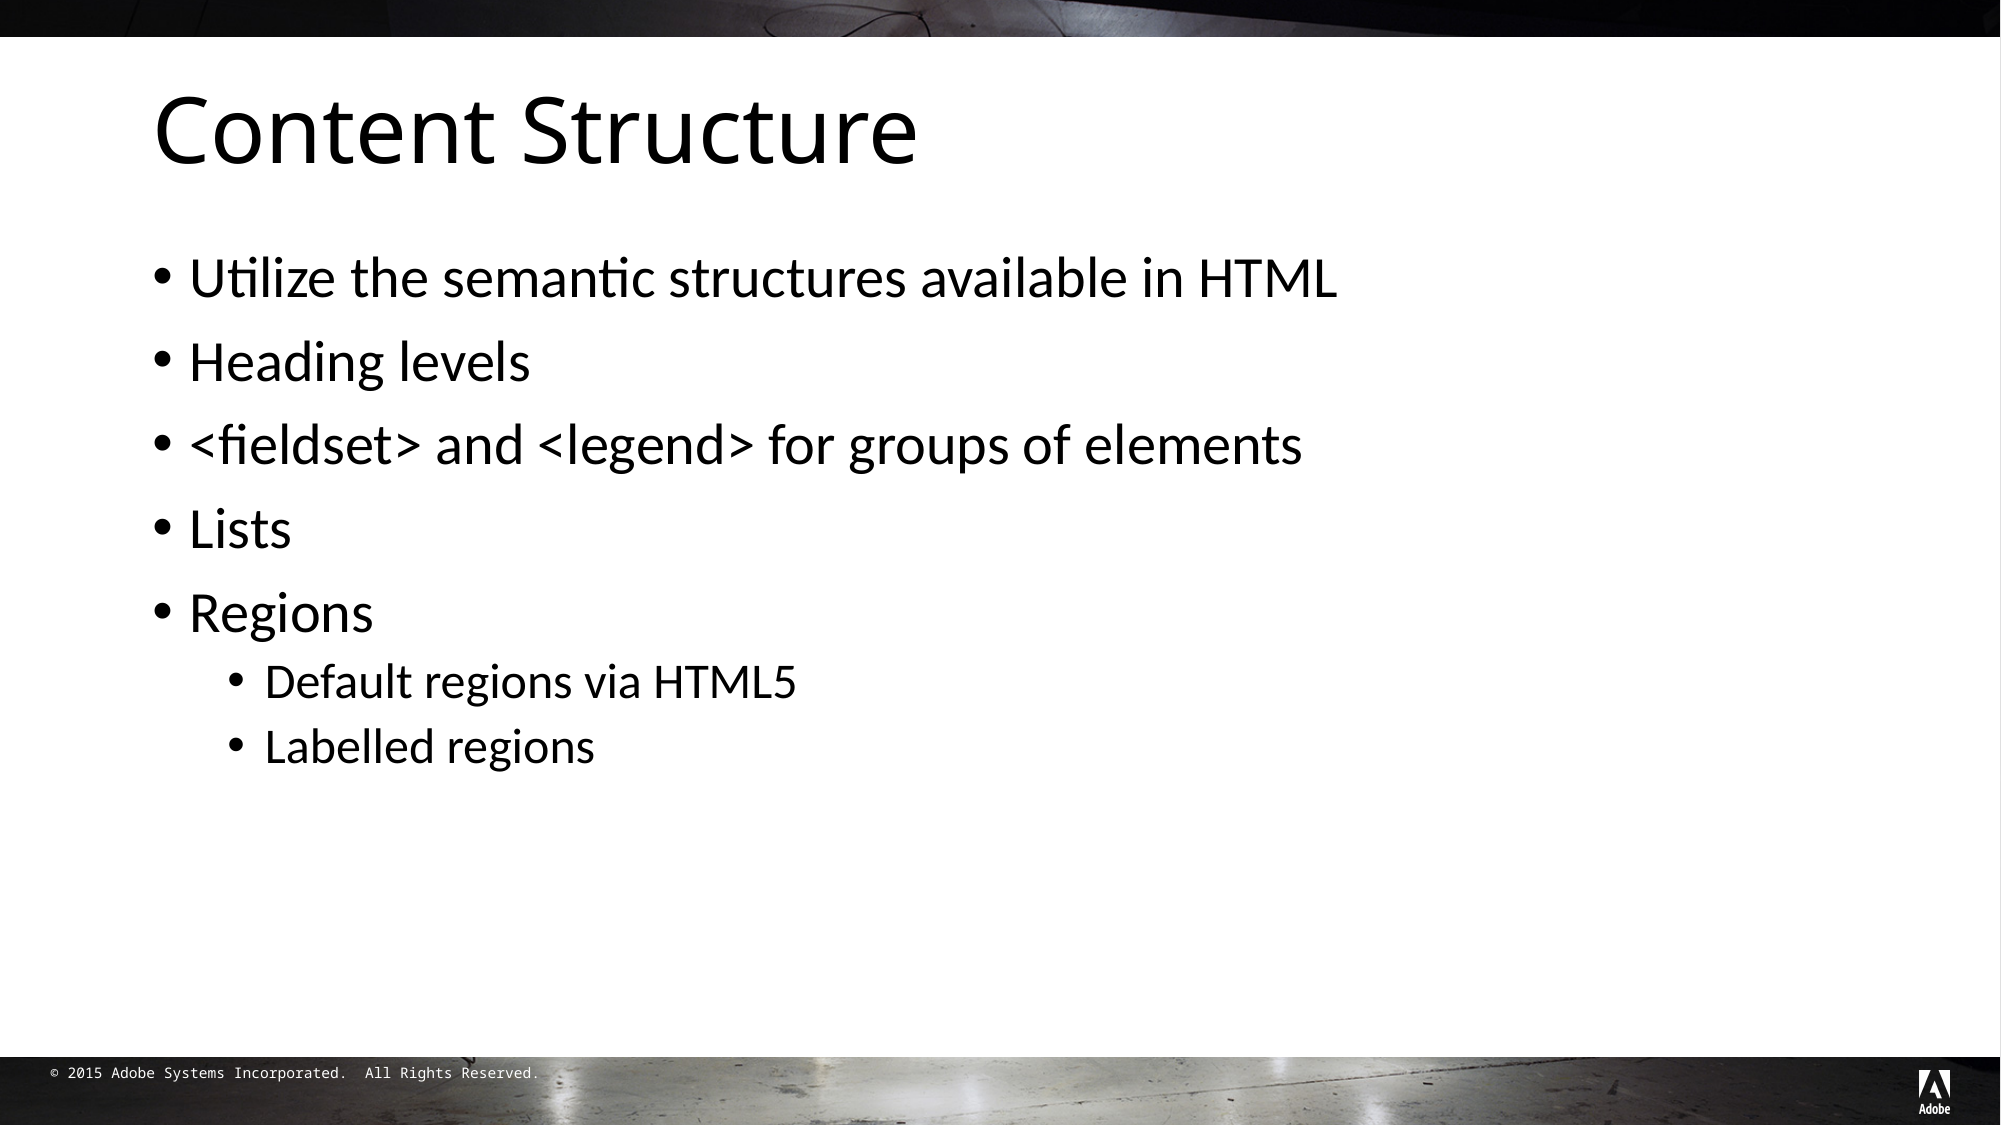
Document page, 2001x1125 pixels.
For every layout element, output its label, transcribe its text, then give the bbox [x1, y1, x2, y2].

list Utilize the semantic structures available in HTML Heading levels <fieldset> and <legend> for groups of elements Lists Regions Default regions via HTML5 Labelled regions [137, 239, 1863, 1010]
title Content Structure [137, 76, 1863, 200]
picture [0, 0, 2001, 1125]
